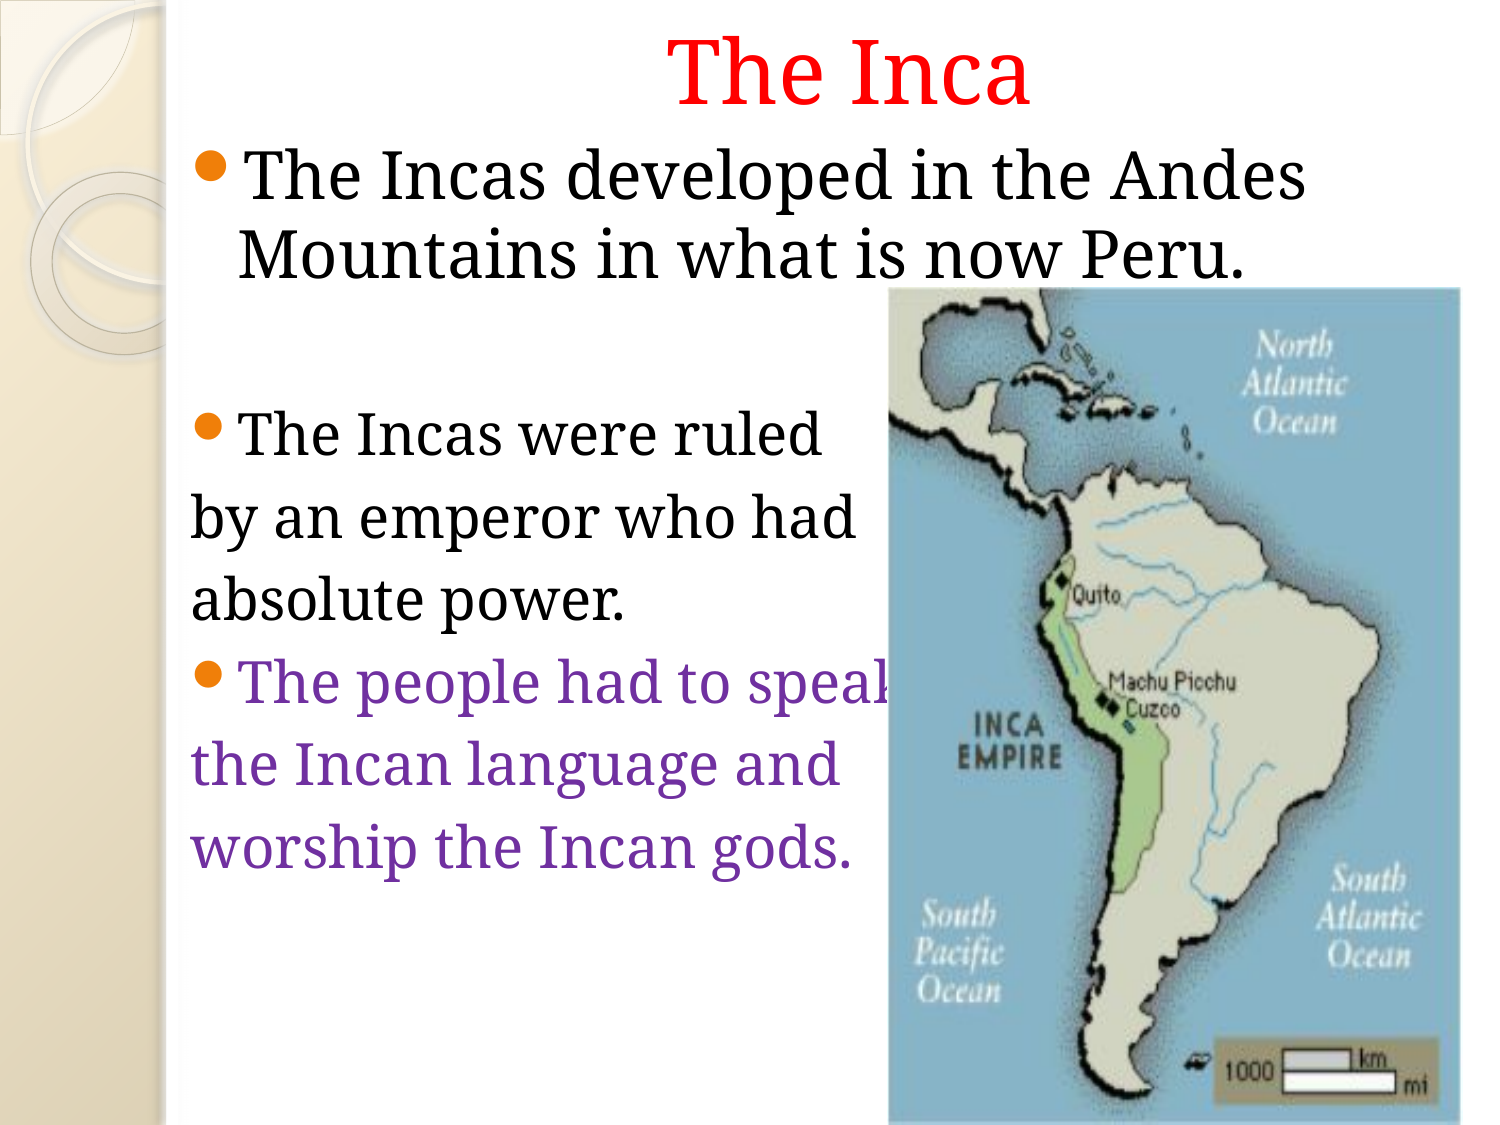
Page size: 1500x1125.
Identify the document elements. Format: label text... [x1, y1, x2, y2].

list The Incas developed in the Andes Mountains in what is now Peru. The Incas were ruled by an emperor who had absolute power. The people had to speak the Incan language and worship the Incan gods. [162, 125, 1500, 1125]
picture [887, 286, 1463, 1125]
title The Inca [235, 0, 1466, 125]
